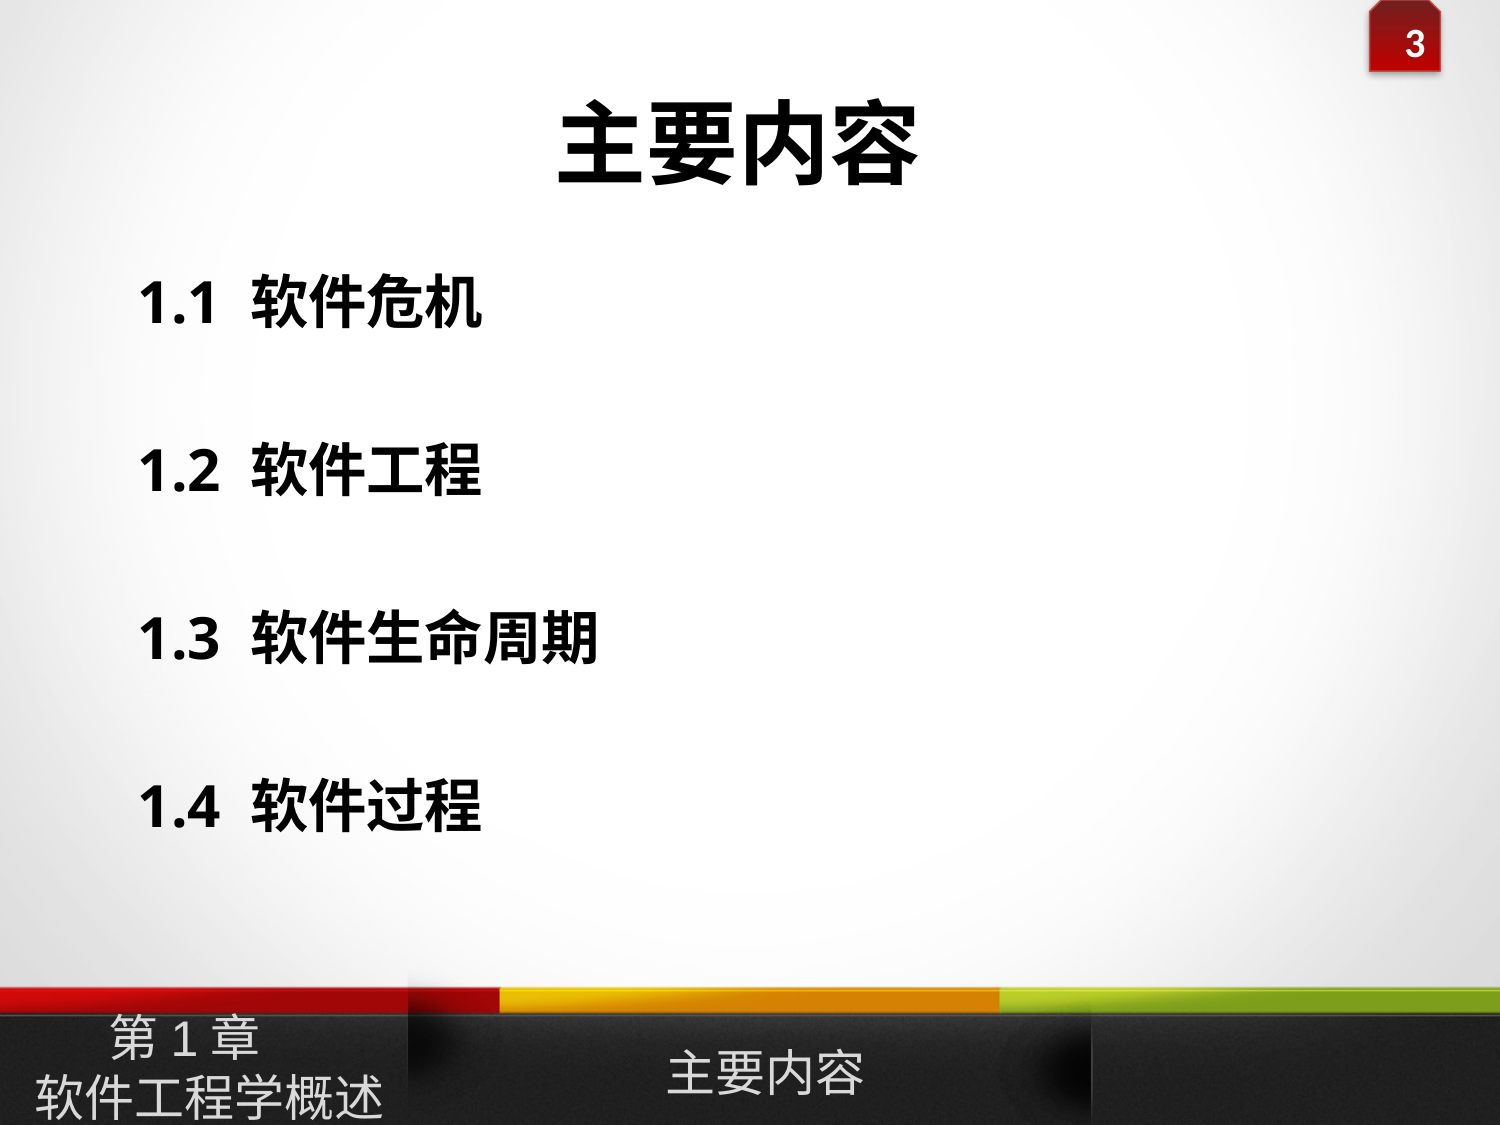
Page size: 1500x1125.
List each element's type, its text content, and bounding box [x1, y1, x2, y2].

text_box 主要内容 [277, 78, 1199, 203]
text_box 1.1 软件危机 1.2 软件工程 1.3 软件生命周期 1.4 软件过程 [123, 243, 903, 847]
picture [0, 0, 1500, 1125]
text_box 主要内容 [524, 1032, 973, 1111]
text_box [41, 1022, 373, 1099]
